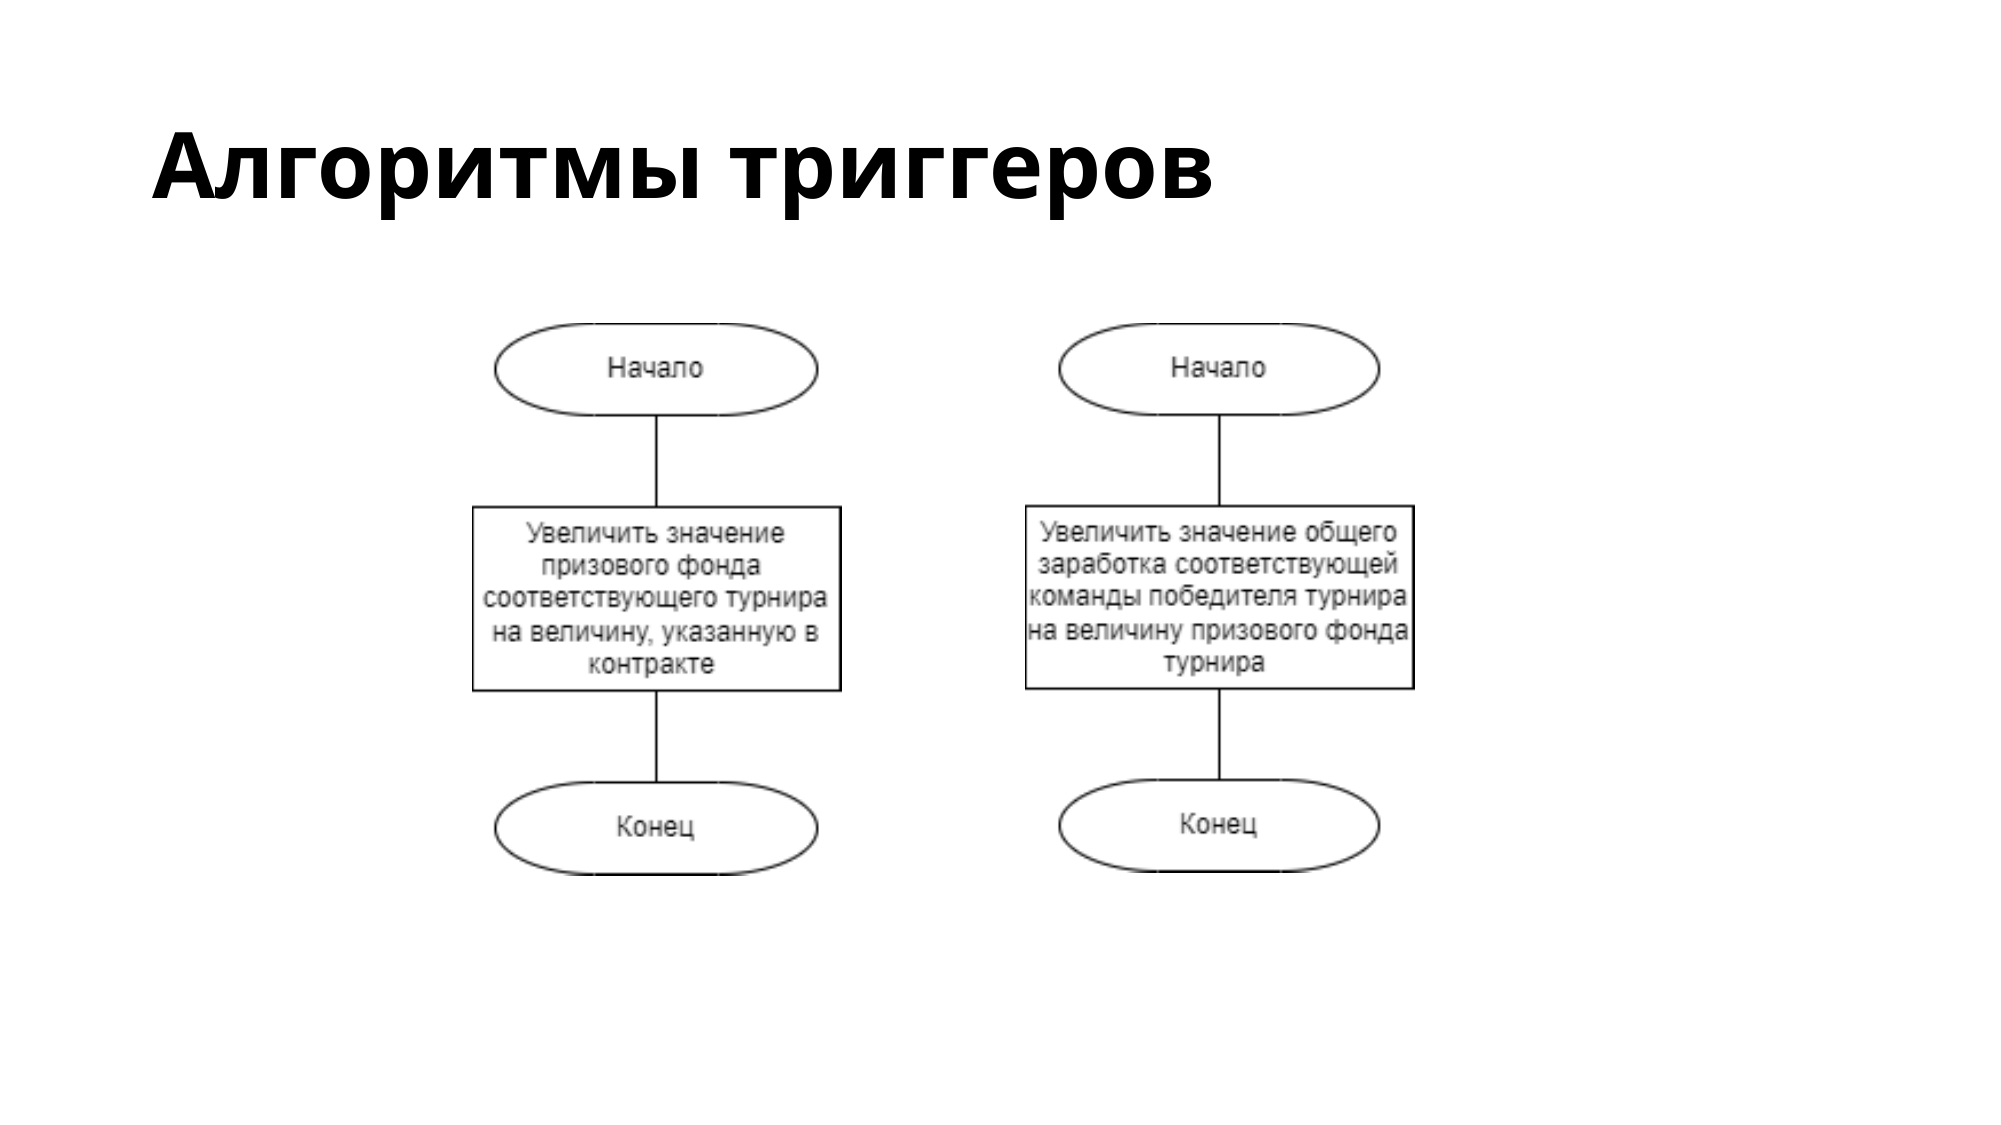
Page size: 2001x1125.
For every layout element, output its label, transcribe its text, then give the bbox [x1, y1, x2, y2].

title Алгоритмы триггеров [137, 59, 1863, 278]
picture [1025, 323, 1415, 873]
picture [472, 323, 842, 876]
